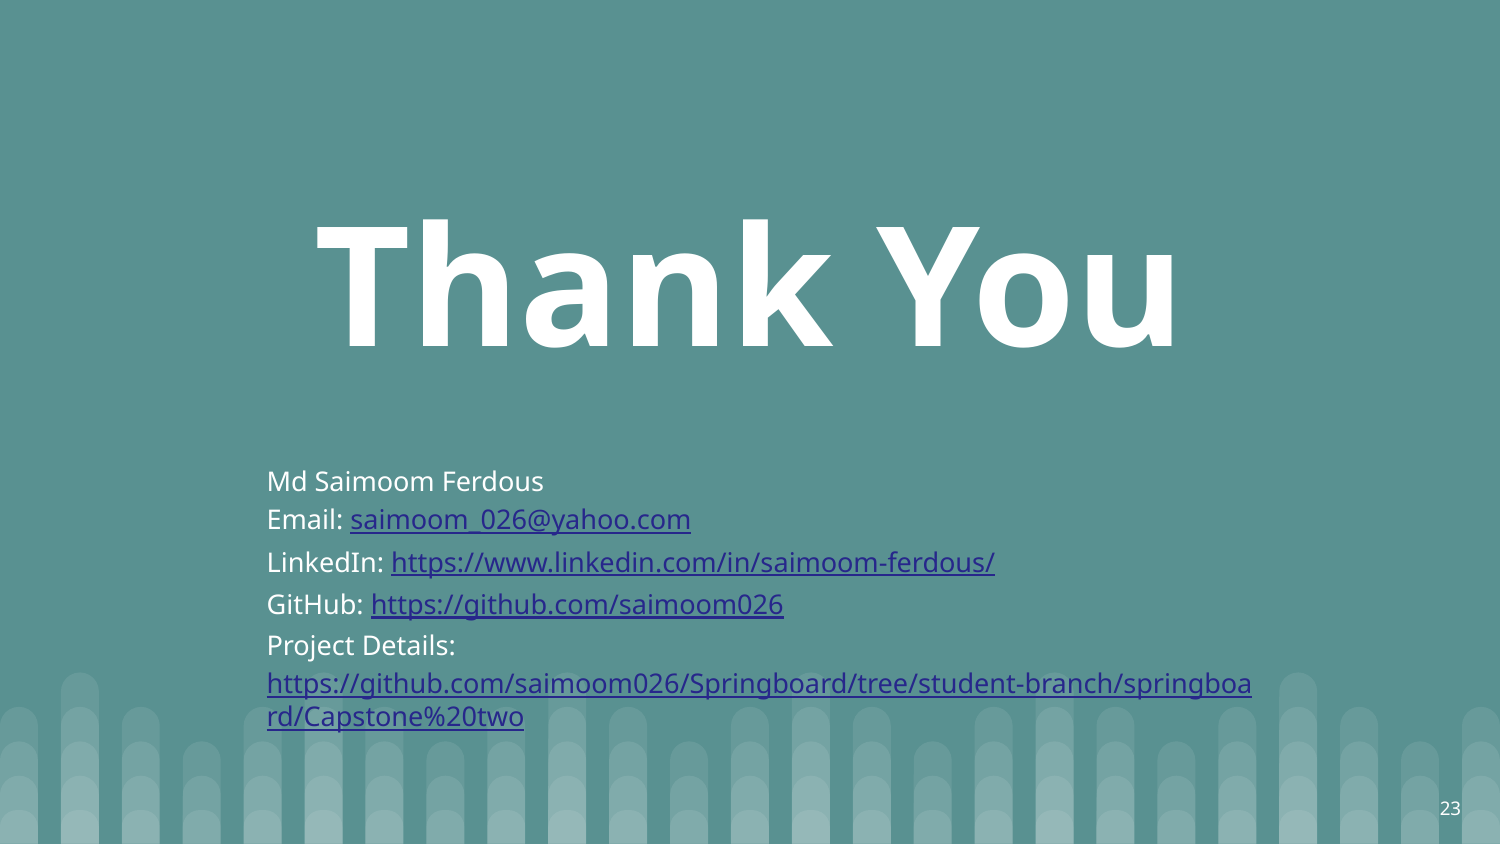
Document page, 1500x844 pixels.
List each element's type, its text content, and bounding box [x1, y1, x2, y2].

slide_number 23 [1386, 777, 1477, 842]
title Thank You [227, 126, 1273, 433]
list Md Saimoom Ferdous Email: saimoom_026@yahoo.com LinkedIn: https://www.linkedin.com/in/saimoom-ferdous/ GitHub: https://github.com/saimoom026 Project Details: https://github.com/saimoom026/Springboard/tree/student-branch/springboard/Capstone%20two [227, 444, 1273, 717]
